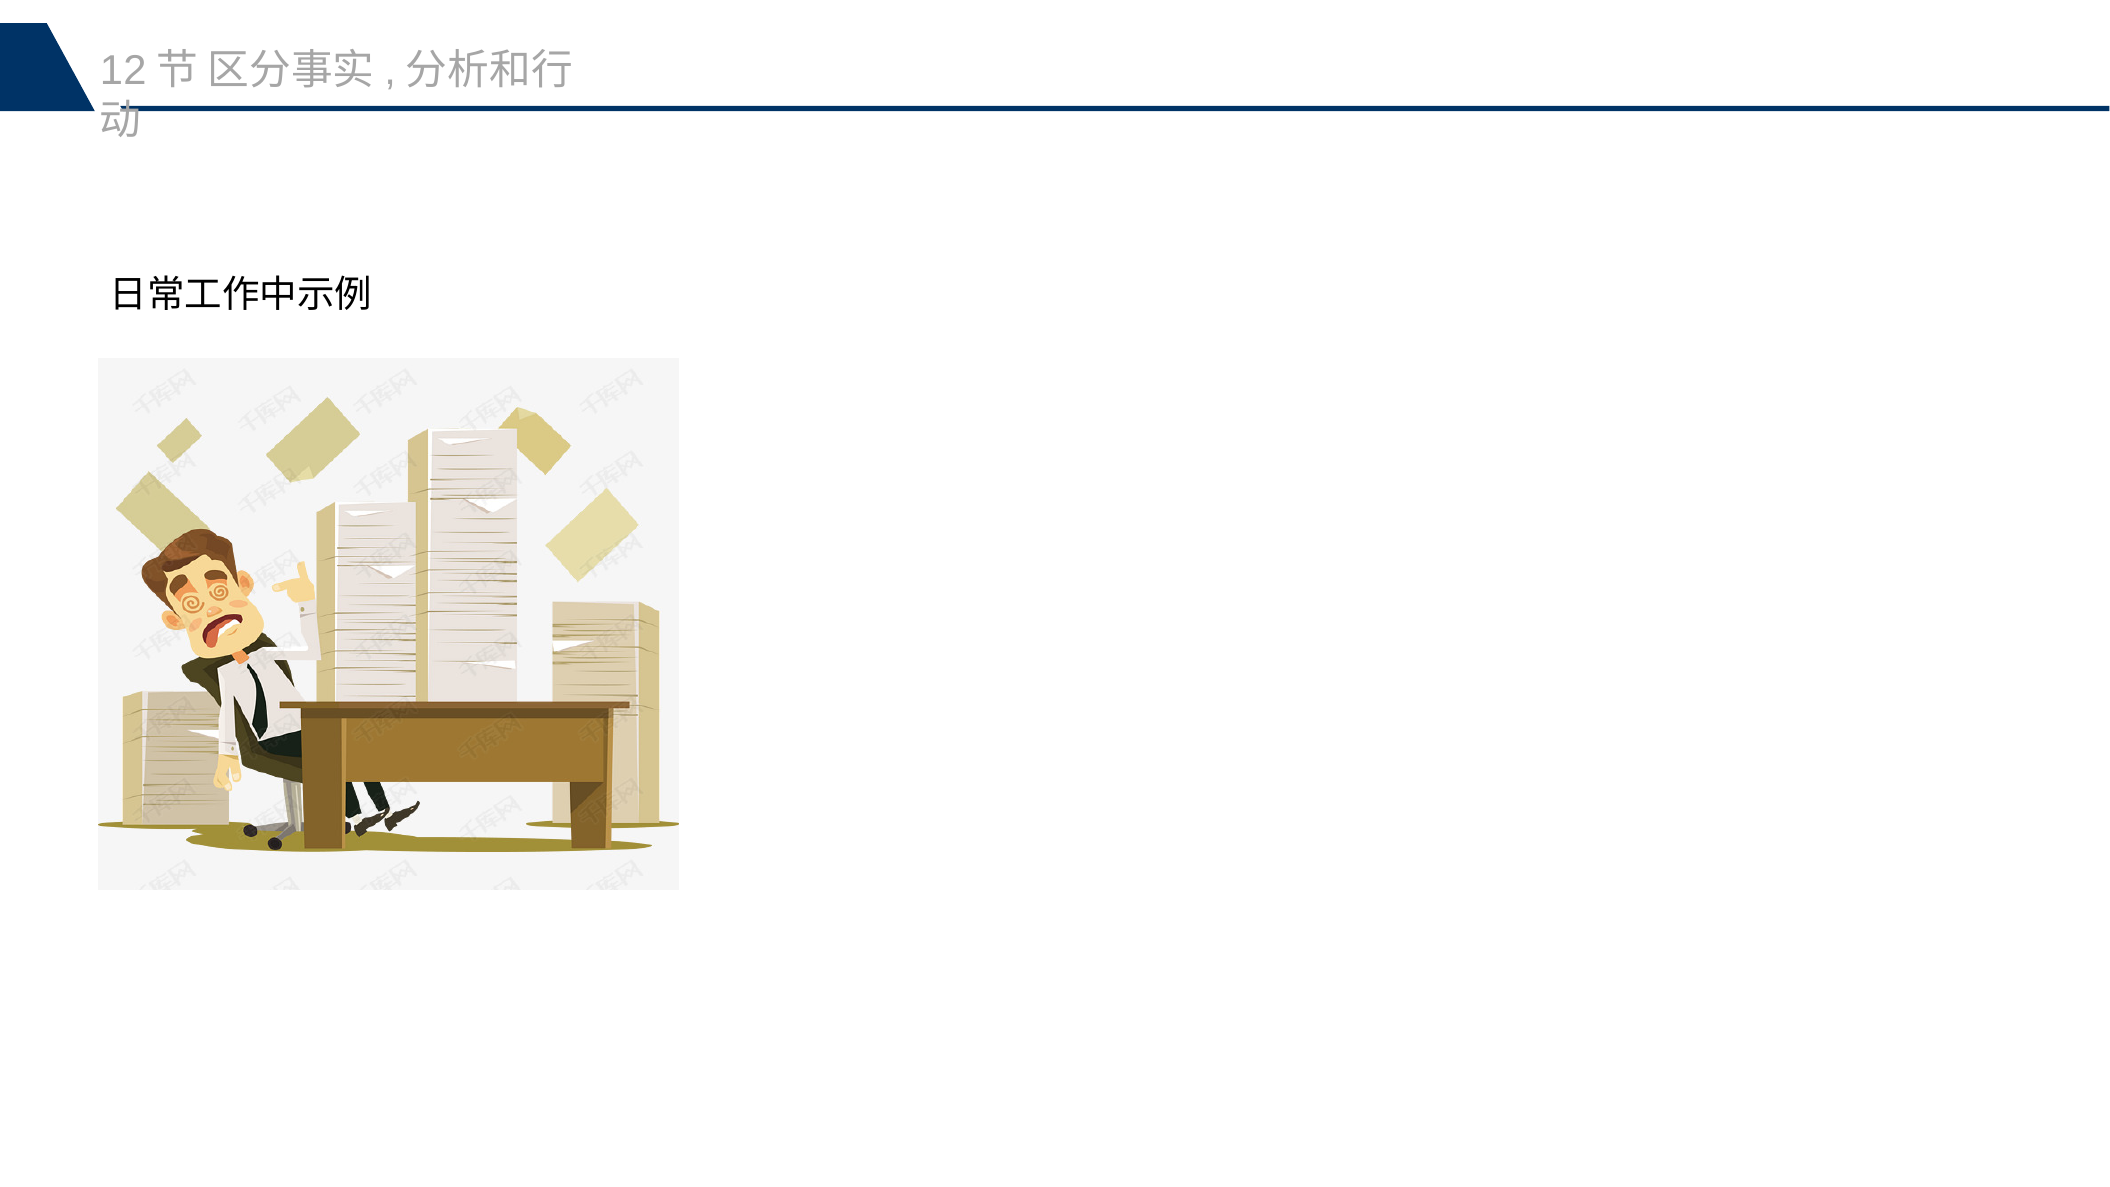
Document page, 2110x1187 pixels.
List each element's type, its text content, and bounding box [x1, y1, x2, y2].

text_box [0, 22, 97, 113]
text_box 日常工作中示例 [94, 262, 721, 323]
text_box 12节 区分事实,分析和行动 [99, 42, 604, 143]
text_box [604, 104, 2110, 113]
picture [98, 358, 679, 890]
